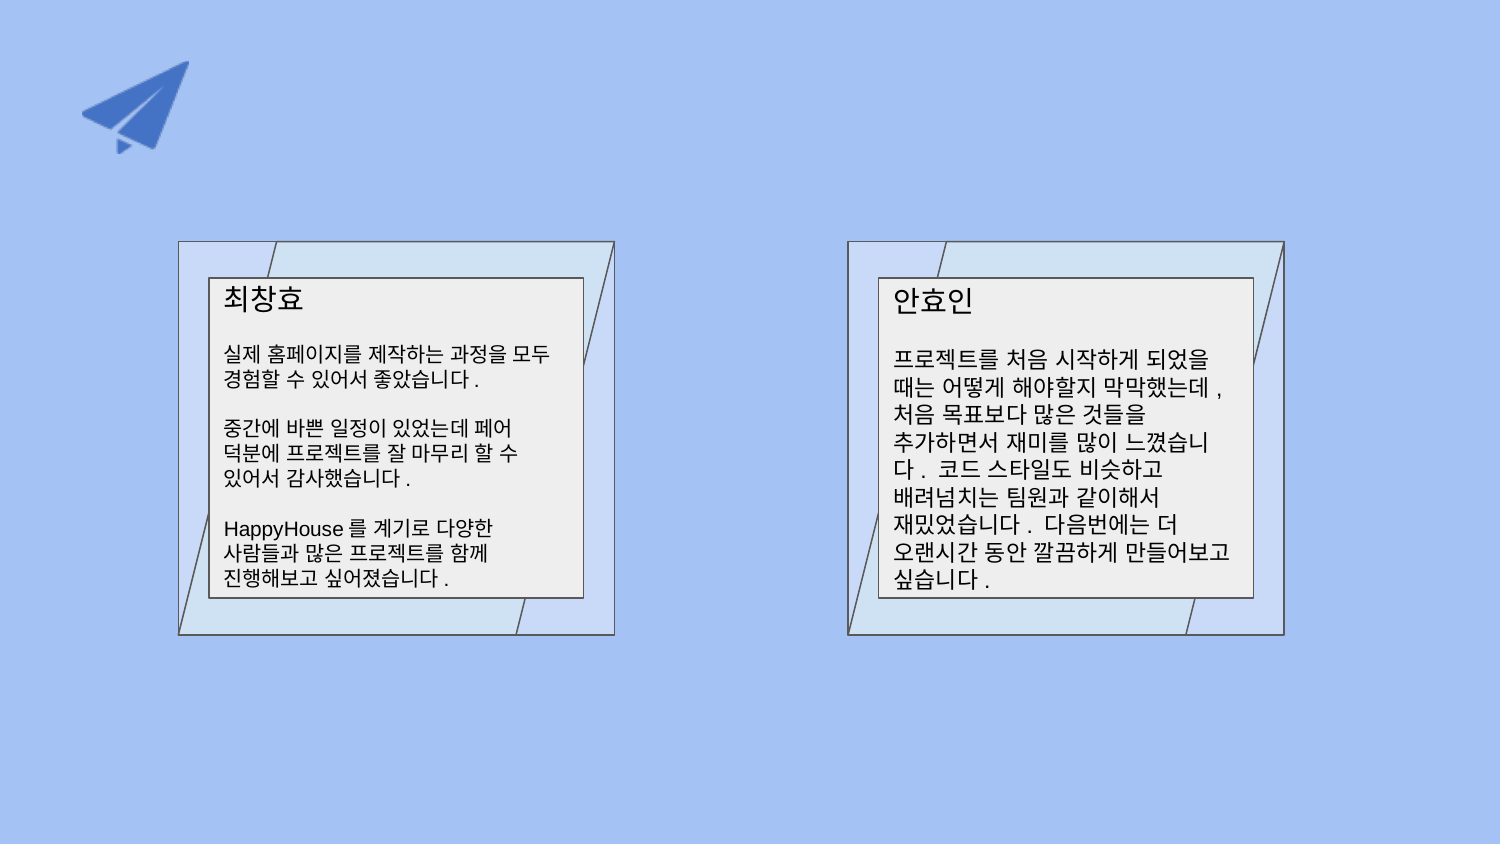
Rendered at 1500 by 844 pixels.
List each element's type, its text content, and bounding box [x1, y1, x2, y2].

text_box [1187, 243, 1285, 635]
text_box [270, 241, 615, 364]
text_box 최창효 실제 홈페이지를 제작하는 과정을 모두 경험할 수 있어서 좋았습니다. 중간에 바쁜 일정이 있었는데 페어 덕분에 프로젝트를 잘 마무리 할 수 있어서 감사했습니다. HappyHouse를 계기로 다양한 사람들과 많은 프로젝트를 함께 진행해보고 싶어졌습니다. [208, 266, 584, 631]
text_box 안효인 프로젝트를 처음 시작하게 되었을 때는 어떻게 해야할지 막막했는데, 처음 목표보다 많은 것들을 추가하면서 재미를 많이 느꼈습니다. 코드 스타일도 비슷하고 배려넘치는 팀원과 같이해서 재밌었습니다. 다음번에는 더 오랜시간 동안 깔끔하게 만들어보고 싶습니다. [878, 278, 1254, 599]
text_box [848, 515, 1195, 635]
picture [81, 61, 189, 155]
text_box [848, 241, 946, 631]
text_box [178, 241, 276, 632]
text_box [937, 241, 1285, 363]
text_box [178, 516, 518, 635]
text_box [517, 244, 615, 635]
